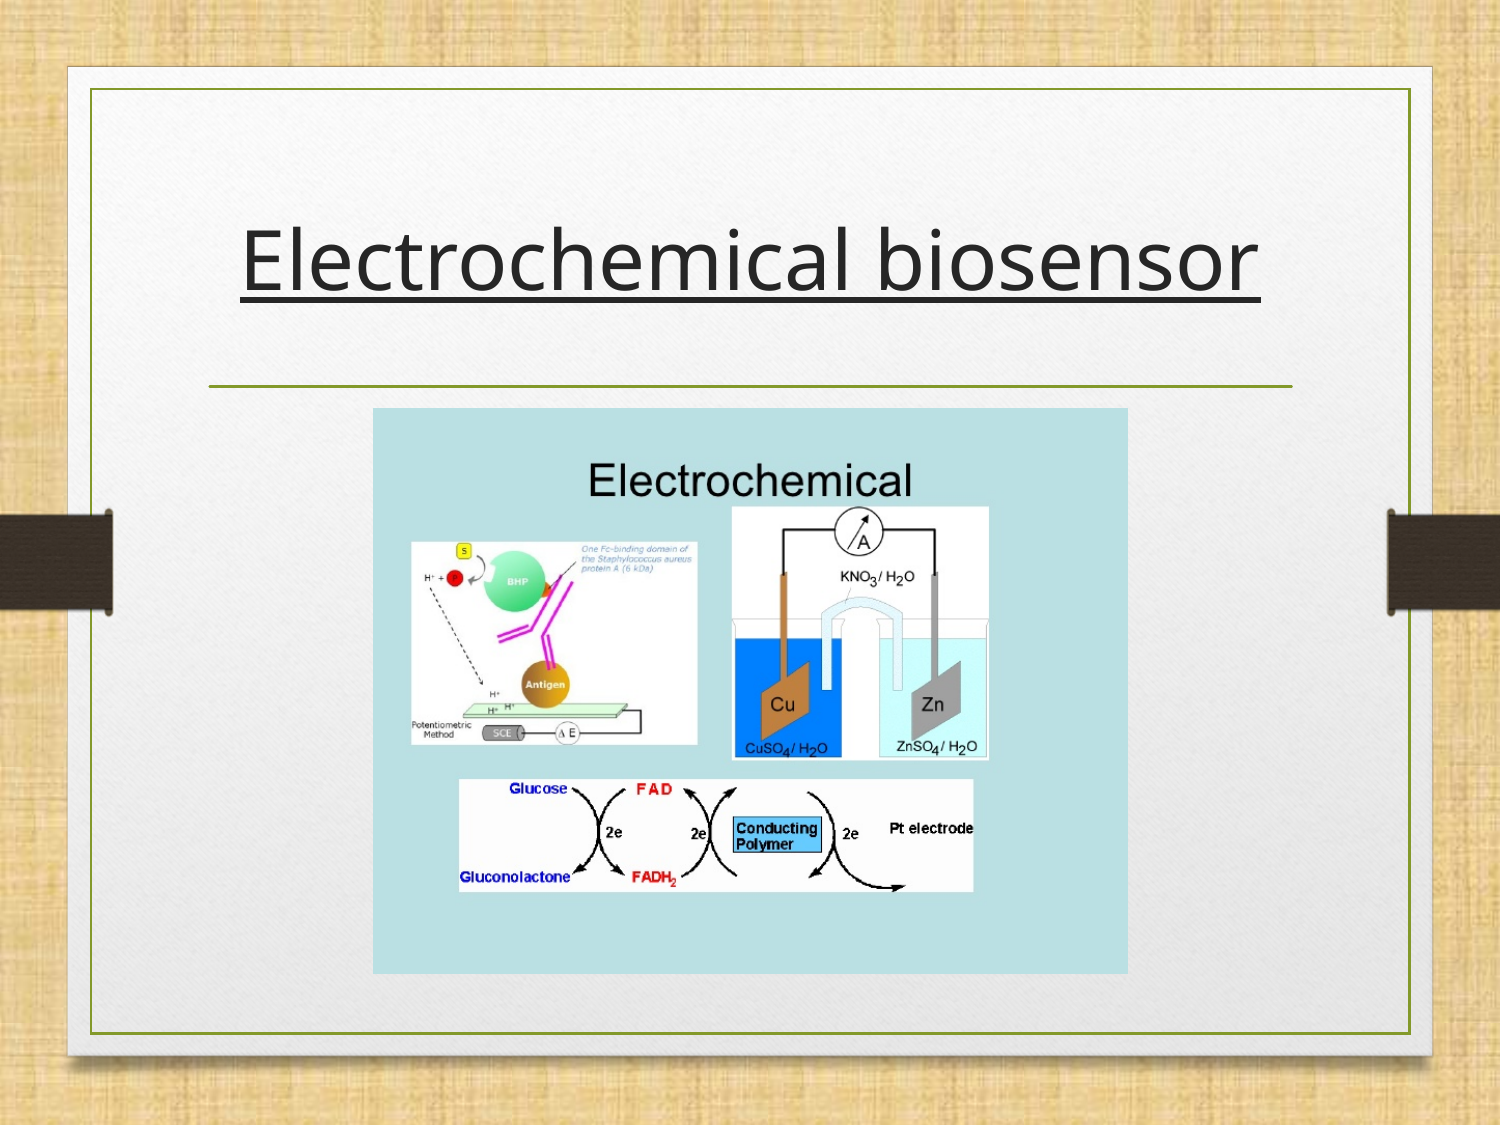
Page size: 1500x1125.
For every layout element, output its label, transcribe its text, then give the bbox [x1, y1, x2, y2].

picture [0, 0, 1500, 1125]
title Electrochemical biosensor [193, 150, 1309, 365]
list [373, 408, 1128, 974]
